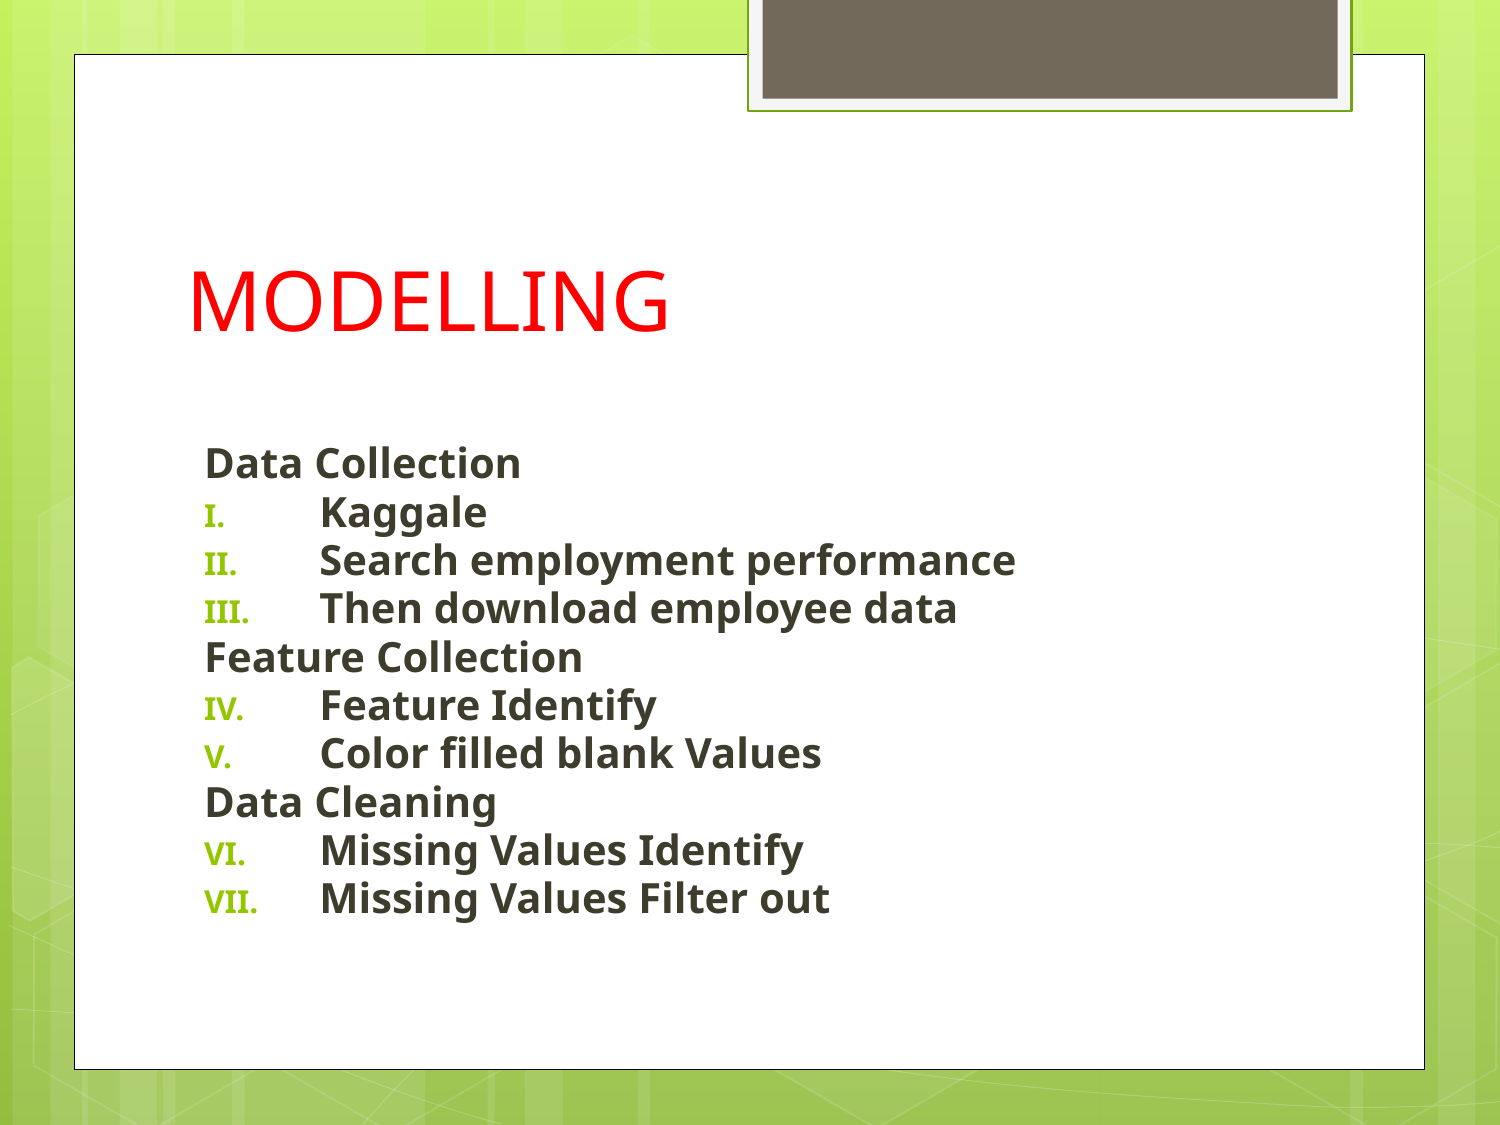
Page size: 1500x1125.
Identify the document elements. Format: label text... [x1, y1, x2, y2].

list Data Collection Kaggale Search employment performance Then download employee data Feature Collection Feature Identify Color filled blank Values Data Cleaning Missing Values Identify Missing Values Filter out [170, 380, 1284, 958]
title MODELLING [170, 168, 1325, 357]
